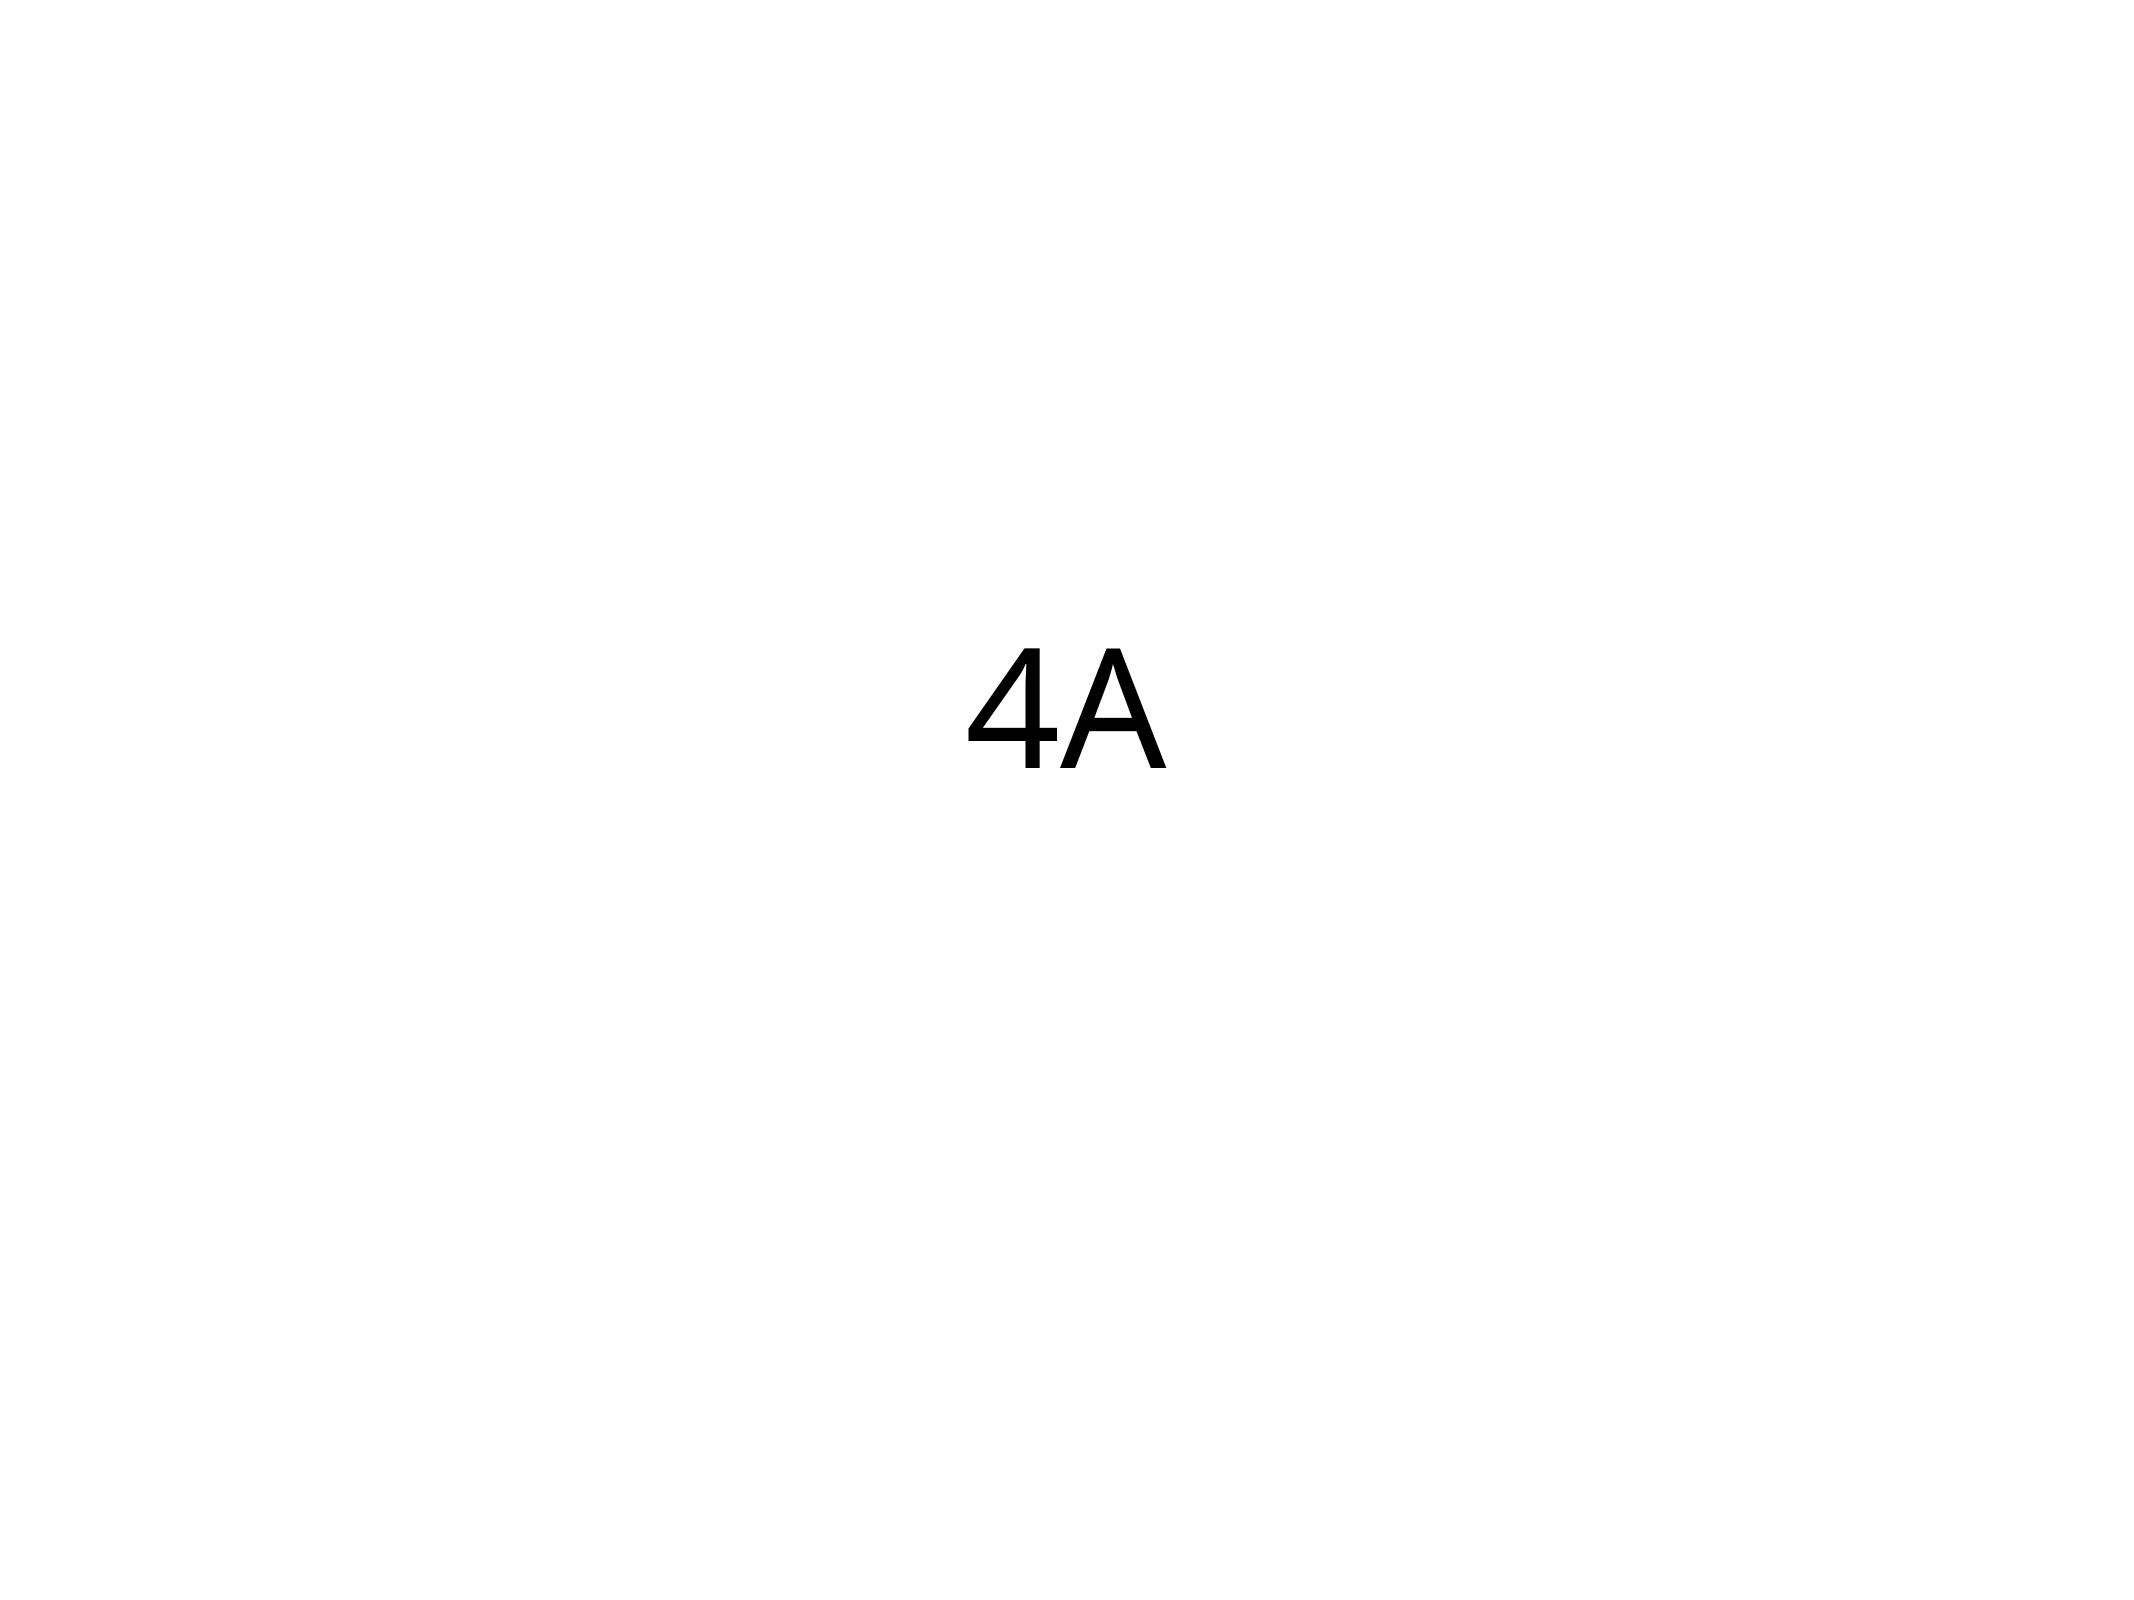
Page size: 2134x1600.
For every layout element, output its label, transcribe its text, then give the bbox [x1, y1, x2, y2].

title 4A [207, 268, 1926, 811]
